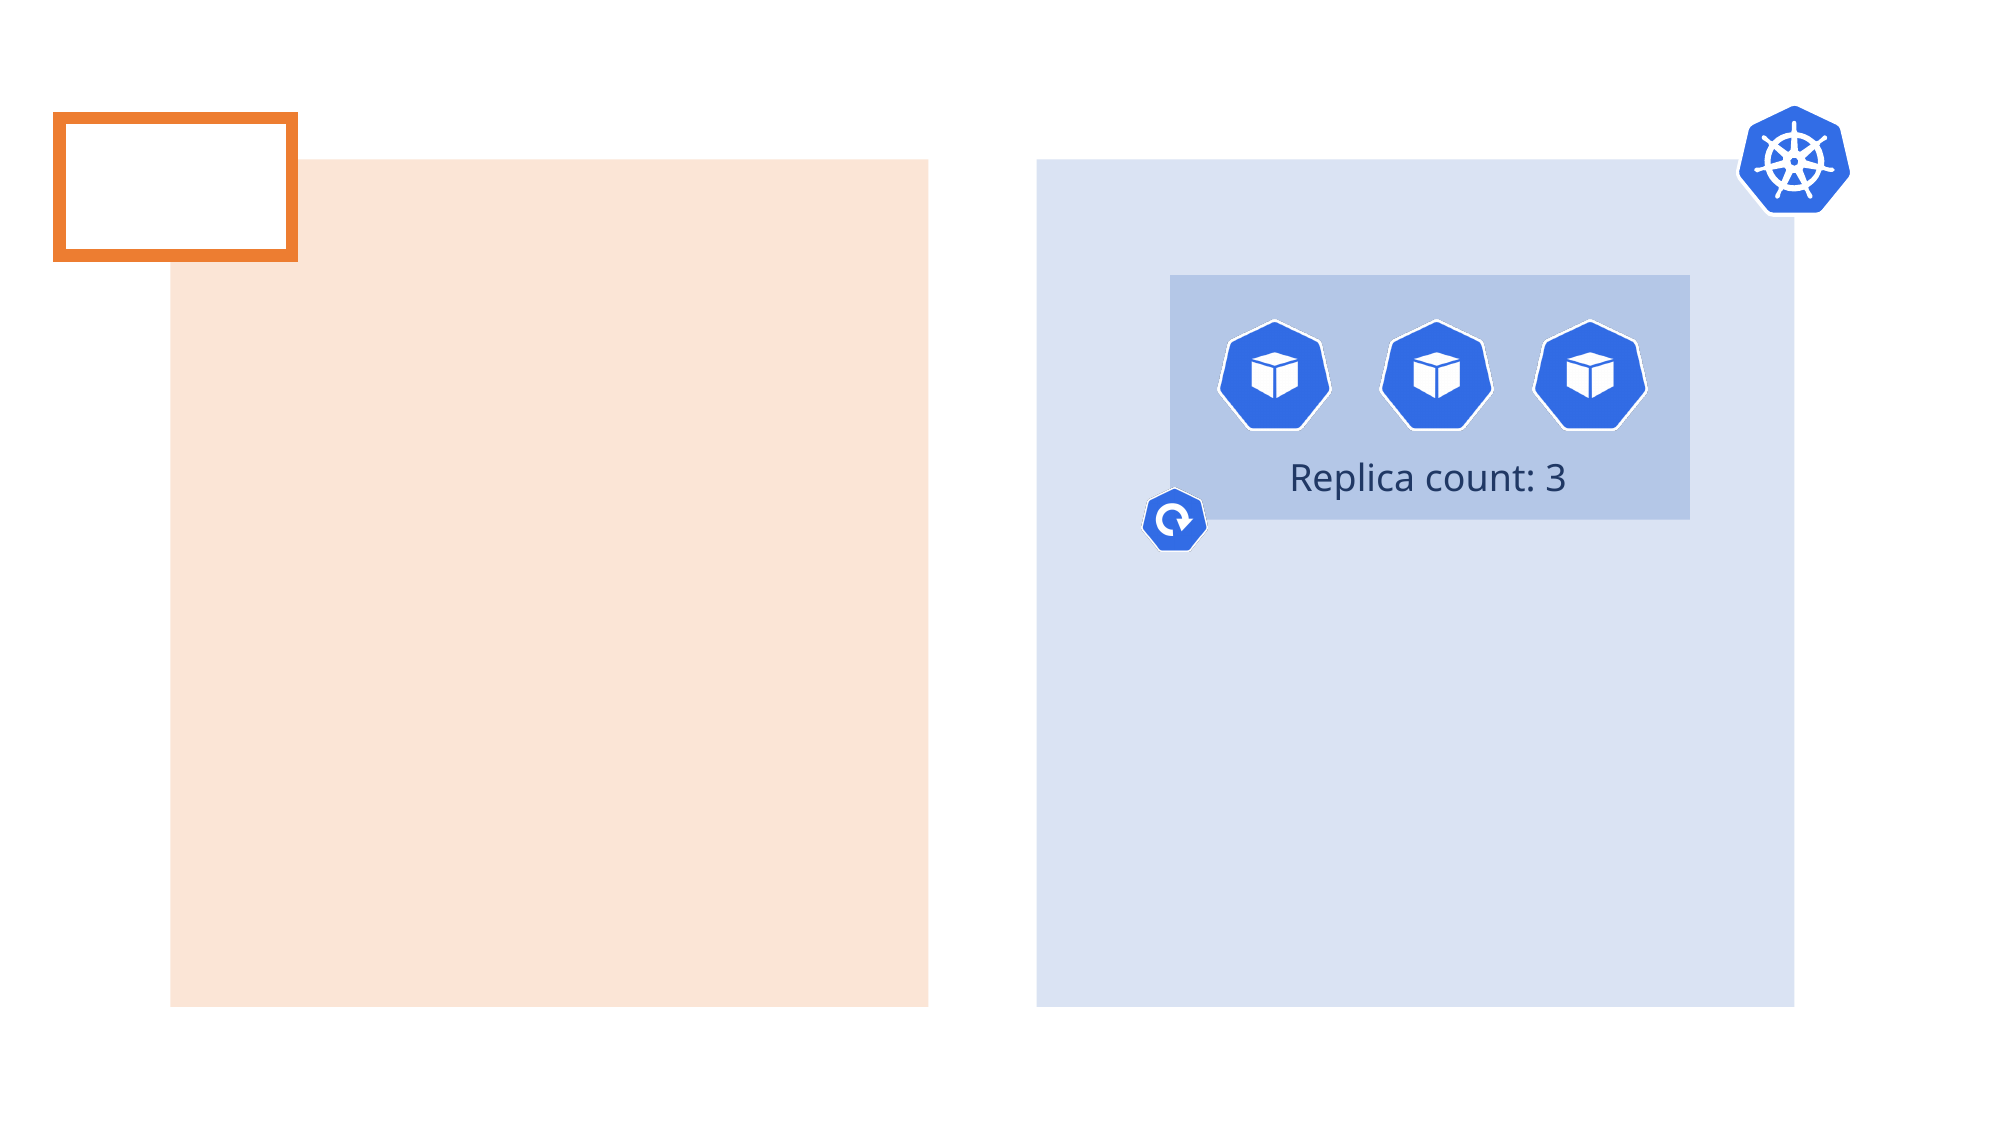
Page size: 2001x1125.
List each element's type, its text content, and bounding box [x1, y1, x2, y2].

picture [1141, 487, 1208, 552]
text_box Replica count: 3 [1274, 446, 1600, 507]
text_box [0, 118, 293, 276]
picture [1532, 319, 1648, 431]
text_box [1735, 101, 1854, 217]
text_box [1169, 274, 1691, 521]
text_box [1036, 158, 1795, 1008]
picture [1379, 319, 1494, 431]
picture [1217, 319, 1332, 431]
text_box [169, 158, 929, 1008]
